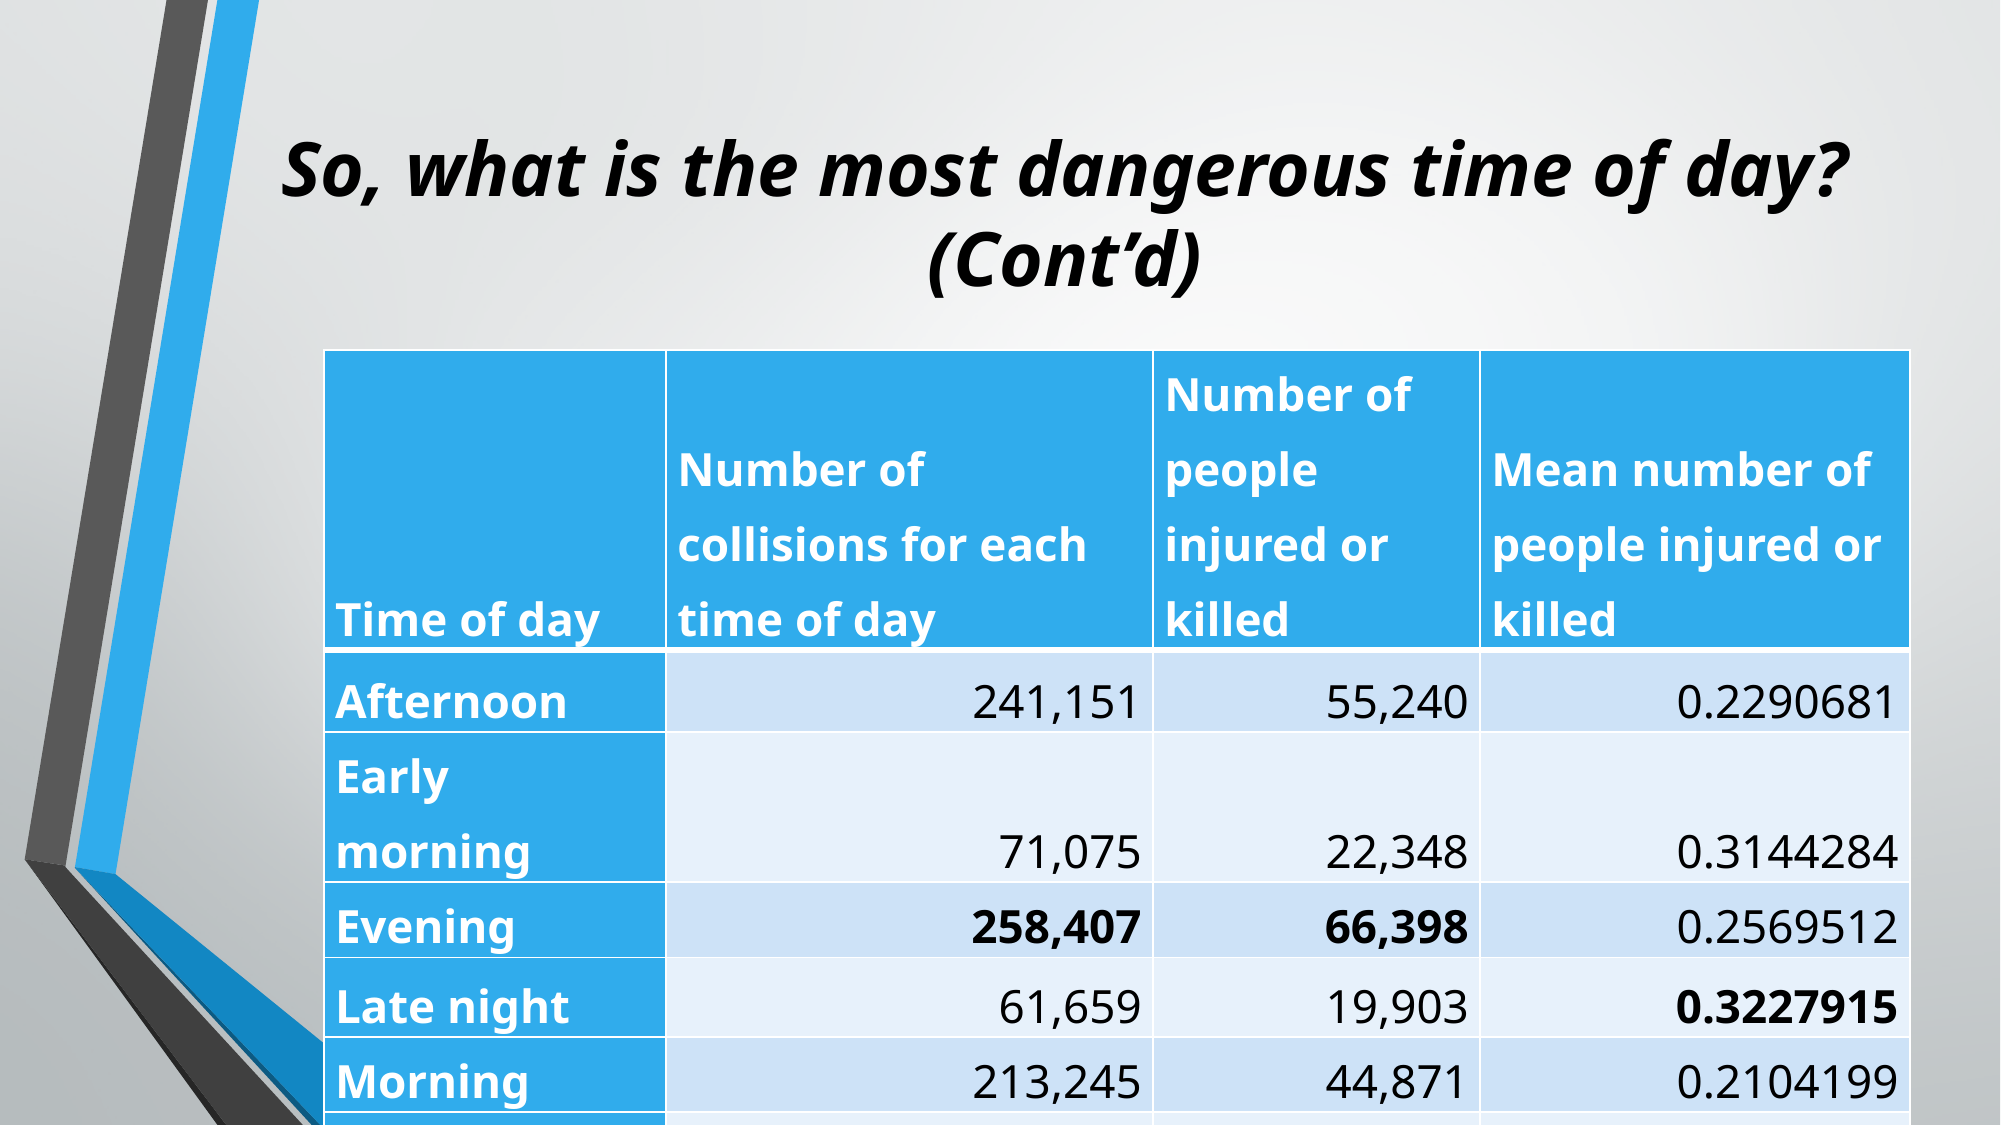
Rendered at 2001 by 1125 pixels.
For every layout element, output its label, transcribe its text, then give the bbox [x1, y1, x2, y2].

table_cell 42,535 [1154, 1113, 1479, 1125]
table_header Mean number of people injured or killed [1481, 351, 1909, 647]
table_cell 55,240 [1154, 653, 1479, 731]
table_cell 0.3227915 [1481, 958, 1909, 1036]
table_cell Early morning [325, 733, 665, 881]
table_cell 61,659 [667, 958, 1152, 1036]
table_cell Late night [325, 958, 665, 1036]
table_cell 0.3166503 [1481, 1113, 1909, 1125]
table_cell 66,398 [1154, 883, 1479, 957]
table_cell Afternoon [325, 653, 665, 731]
table_cell Morning [325, 1038, 665, 1111]
table_header Time of day [325, 351, 665, 647]
table_header Number of collisions for each time of day [667, 351, 1152, 647]
table_cell 0.2569512 [1481, 883, 1909, 957]
table_cell 0.3144284 [1481, 733, 1909, 881]
table_cell Evening [325, 883, 665, 957]
table_cell 44,871 [1154, 1038, 1479, 1111]
table_cell 213,245 [667, 1038, 1152, 1111]
table_cell 258,407 [667, 883, 1152, 957]
table_cell 134,328 [667, 1113, 1152, 1125]
table_cell 0.2290681 [1481, 653, 1909, 731]
table_cell Night [325, 1113, 665, 1125]
table_cell 22,348 [1154, 733, 1479, 881]
table_cell 19,903 [1154, 958, 1479, 1036]
table_header Number of people injured or killed [1154, 351, 1479, 647]
table_cell 0.2104199 [1481, 1038, 1909, 1111]
title So, what is the most dangerous time of day? (Cont’d) [243, 112, 1887, 400]
table_cell 241,151 [667, 653, 1152, 731]
table_cell 71,075 [667, 733, 1152, 881]
